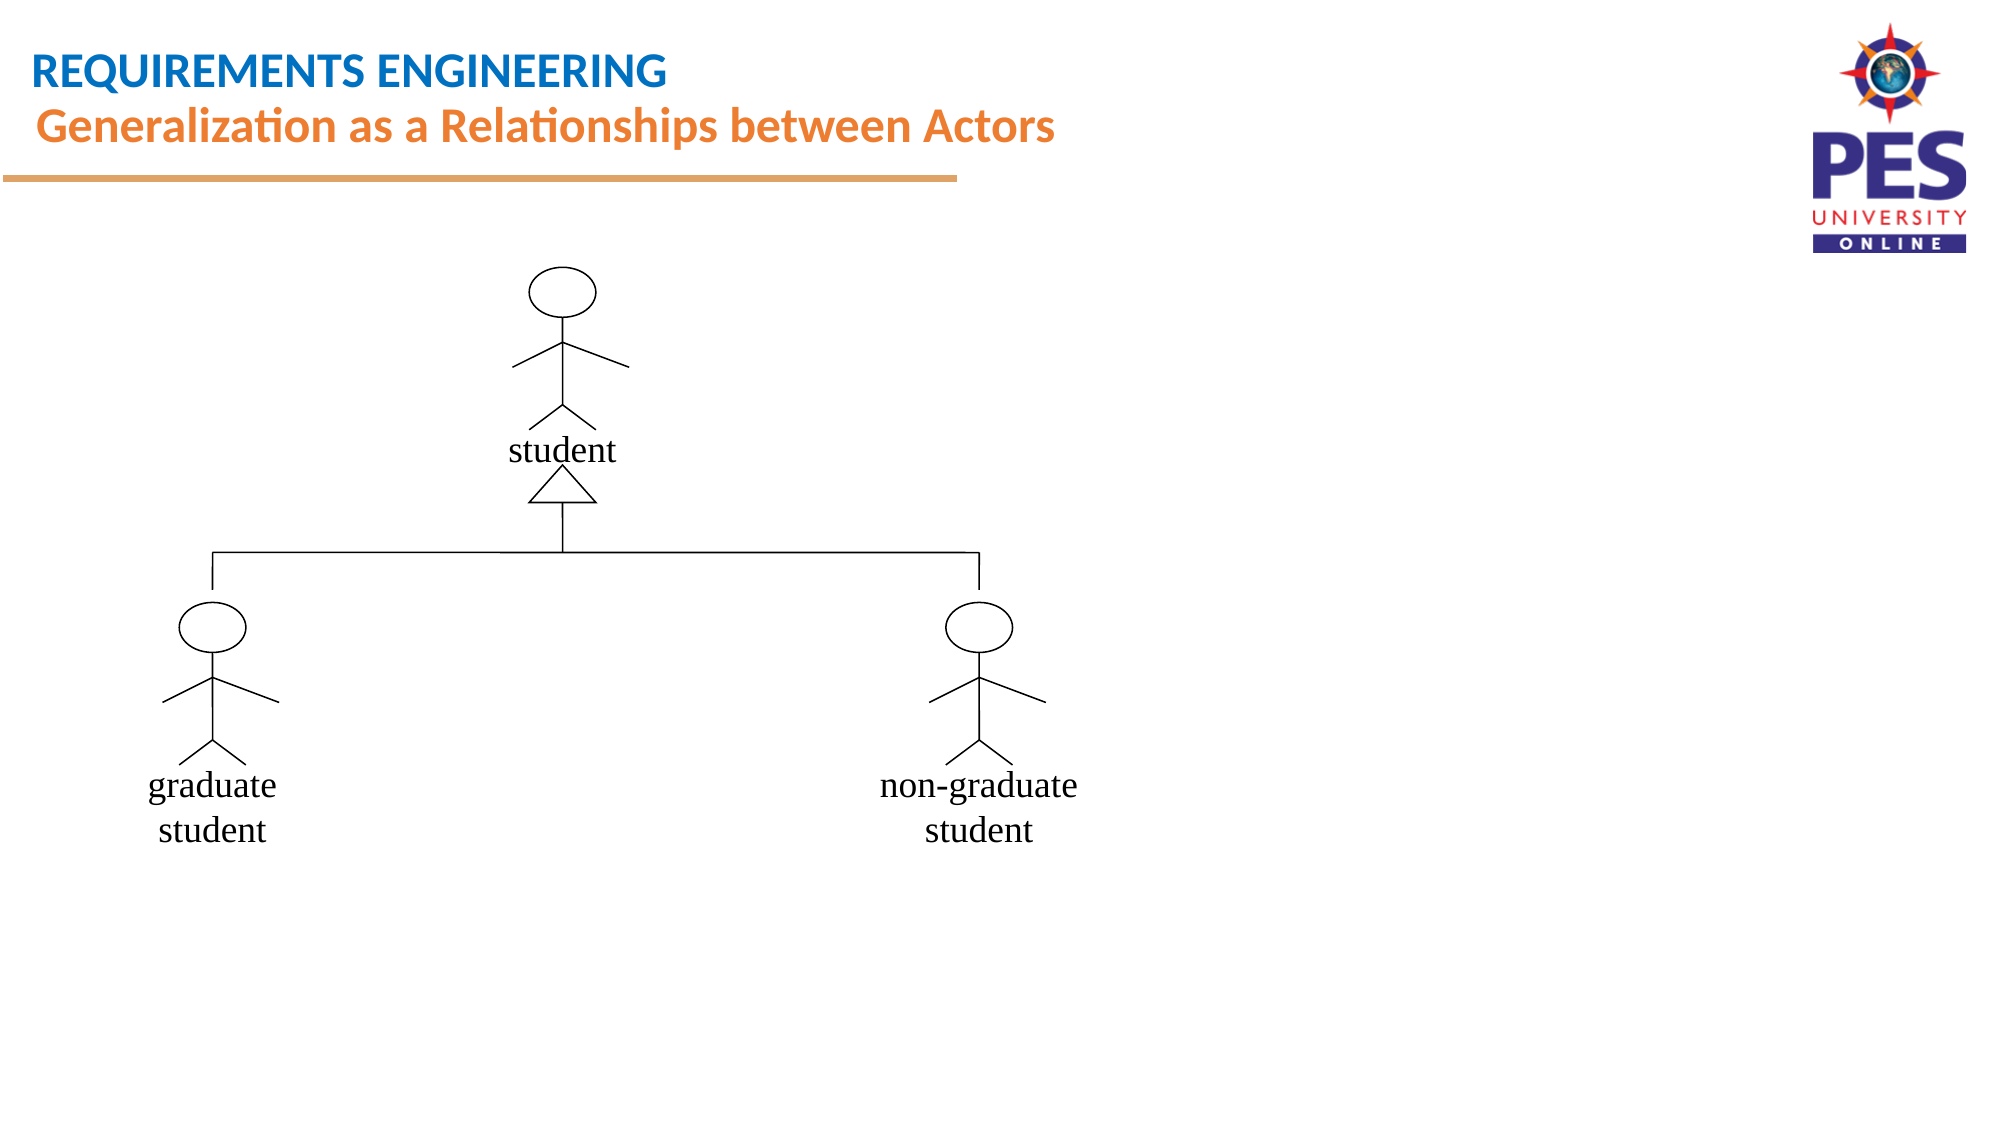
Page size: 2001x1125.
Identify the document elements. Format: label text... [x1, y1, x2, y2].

picture [1813, 22, 1967, 253]
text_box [79, 267, 1146, 858]
title Generalization as a Relationships between Actors [21, 80, 1747, 172]
